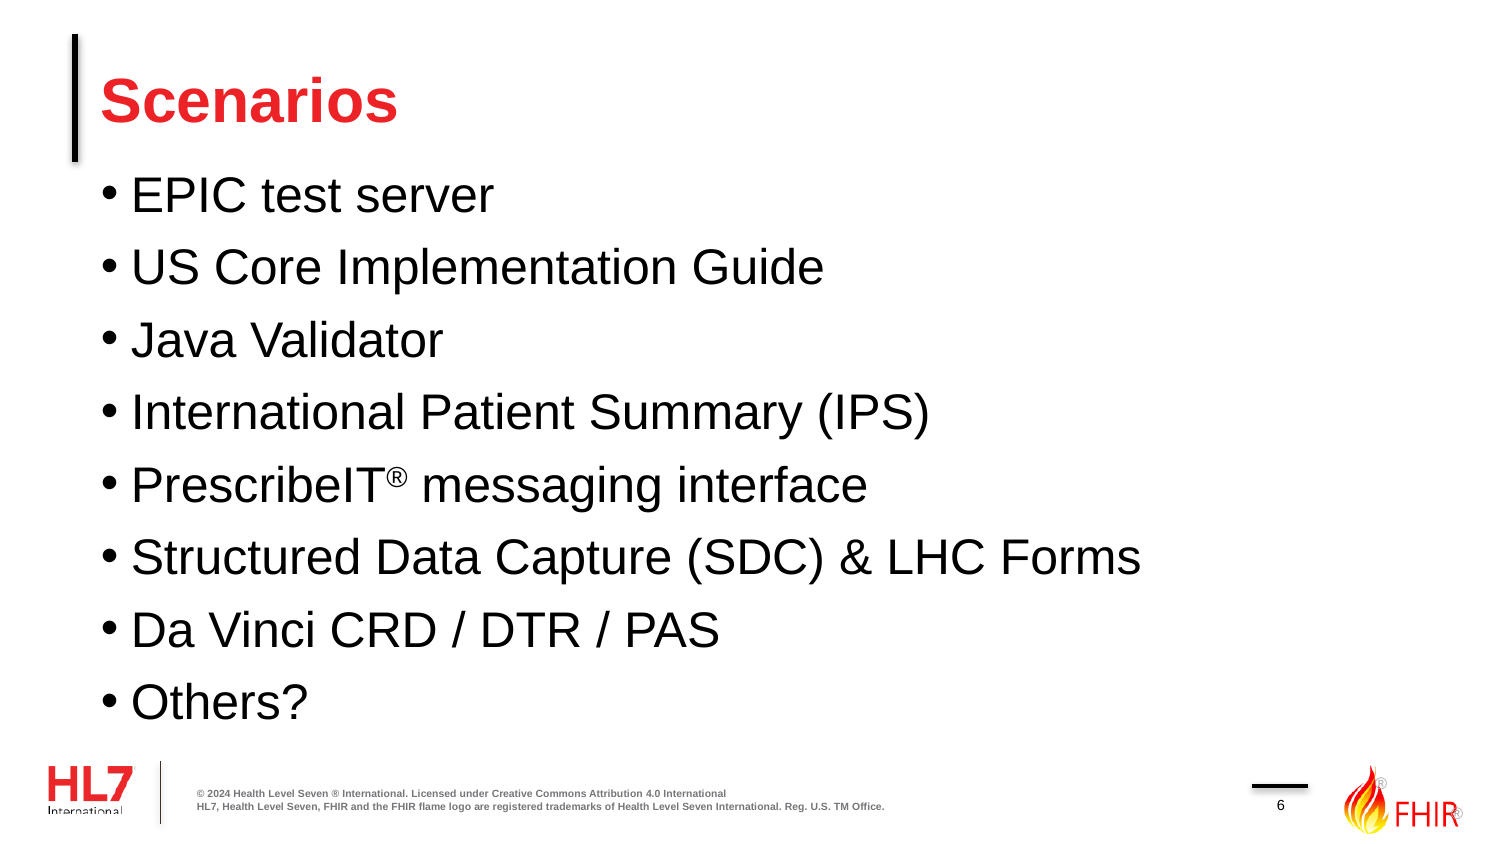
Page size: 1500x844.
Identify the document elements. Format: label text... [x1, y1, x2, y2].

slide_number 6 [1258, 786, 1304, 813]
title Scenarios [100, 33, 1451, 162]
list EPIC test server US Core Implementation Guide Java Validator International Patient Summary (IPS) PrescribeIT® messaging interface Structured Data Capture (SDC) & LHC Forms Da Vinci CRD / DTR / PAS Others? [100, 162, 1451, 731]
footer © 2024 Health Level Seven ® International. Licensed under Creative Commons Attribution 4.0 International HL7, Health Level Seven, FHIR and the FHIR flame logo are registered trademarks of Health Level Seven International. Reg. U.S. TM Office. [196, 786, 941, 813]
picture [1339, 760, 1463, 837]
